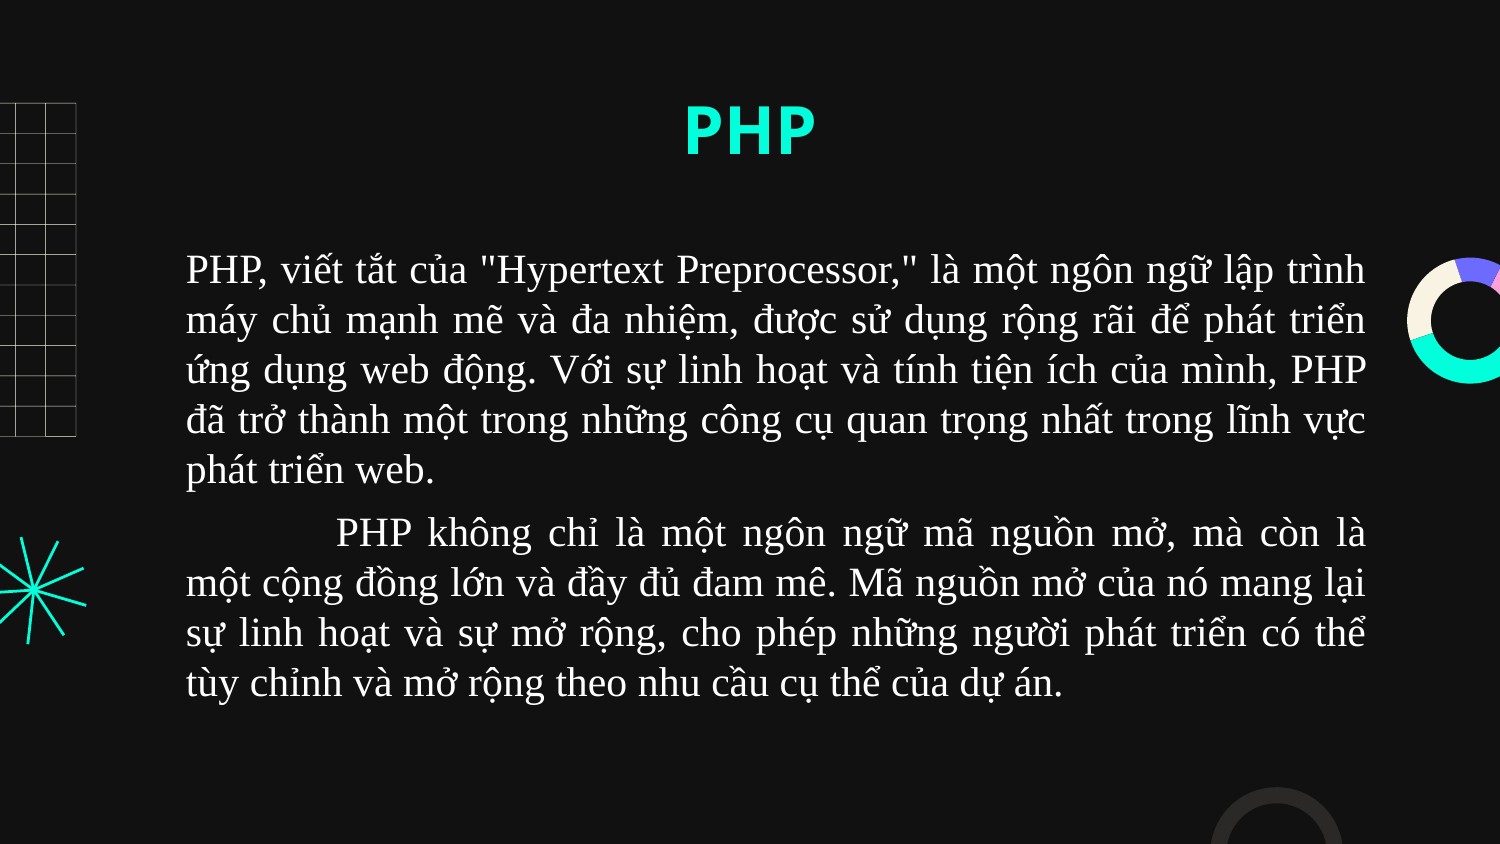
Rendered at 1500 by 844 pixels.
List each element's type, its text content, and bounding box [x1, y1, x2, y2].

text_box PHP, viết tắt của "Hypertext Preprocessor," là một ngôn ngữ lập trình máy chủ mạnh mẽ và đa nhiệm, được sử dụng rộng rãi để phát triển ứng dụng web động. Với sự linh hoạt và tính tiện ích của mình, PHP đã trở thành một trong những công cụ quan trọng nhất trong lĩnh vực phát triển web. PHP không chỉ là một ngôn ngữ mã nguồn mở, mà còn là một cộng đồng lớn và đầy đủ đam mê. Mã nguồn mở của nó mang lại sự linh hoạt và sự mở rộng, cho phép những người phát triển có thể tùy chỉnh và mở rộng theo nhu cầu cụ thể của dự án. [171, 234, 1382, 712]
title PHP [118, 72, 1382, 167]
